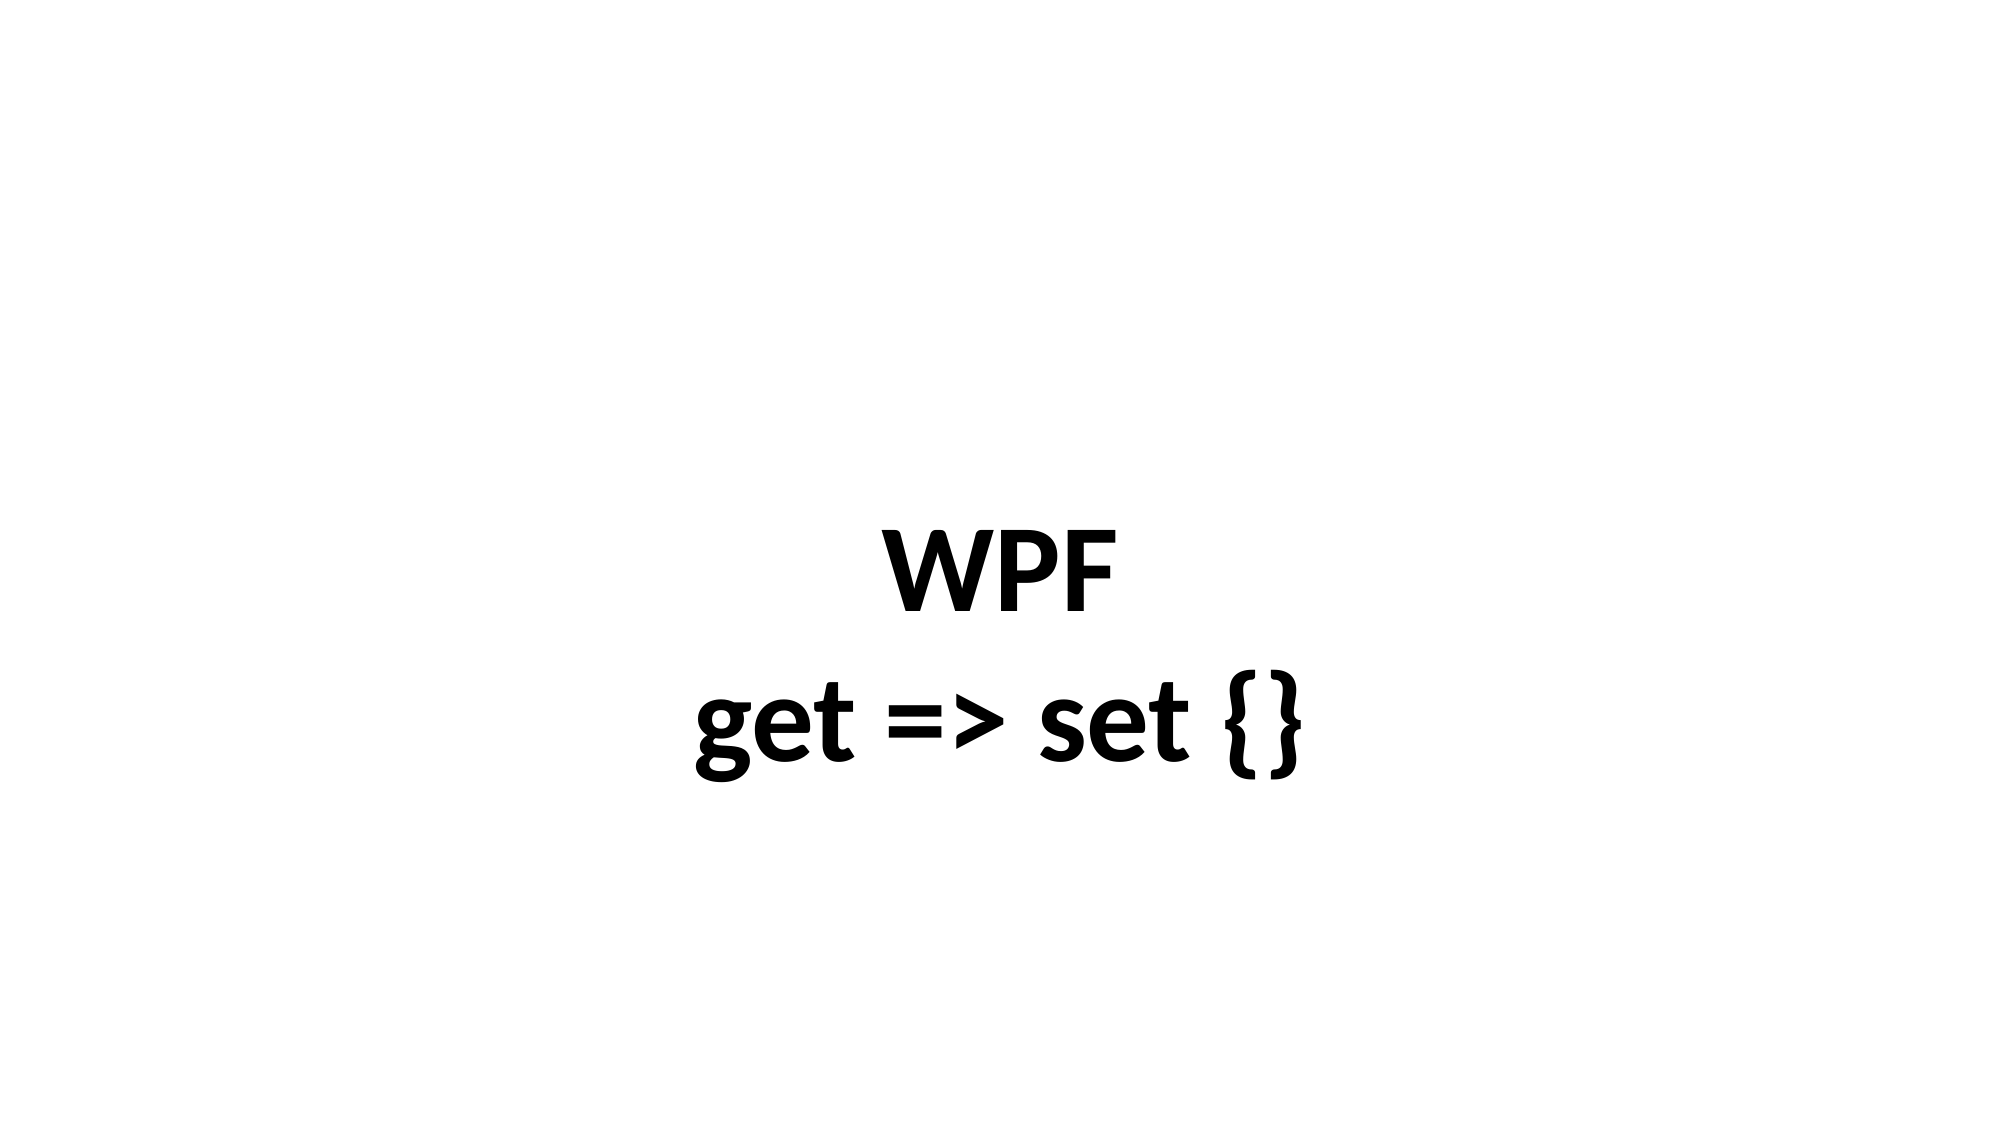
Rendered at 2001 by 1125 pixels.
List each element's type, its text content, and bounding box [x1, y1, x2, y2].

text_box WPF get => set {} [678, 479, 1322, 794]
